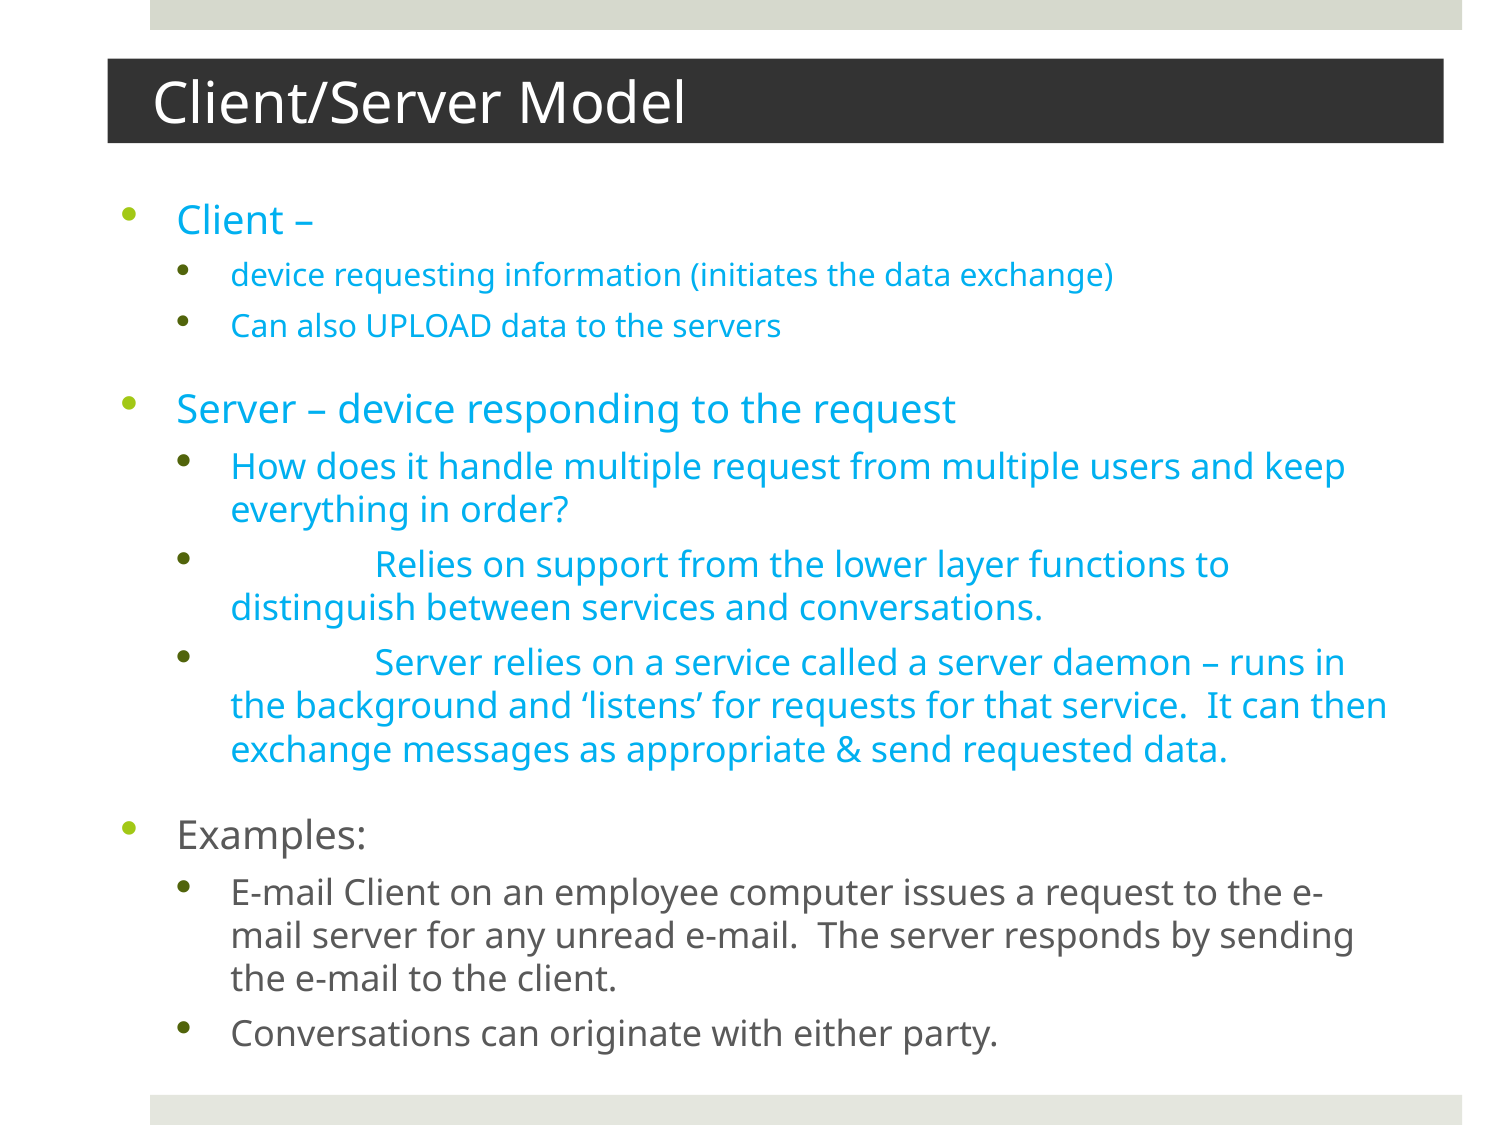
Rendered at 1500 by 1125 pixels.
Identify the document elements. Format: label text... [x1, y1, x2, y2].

title Client/Server Model [107, 58, 1444, 144]
list Client – device requesting information (initiates the data exchange) Can also UPLOAD data to the servers Server – device responding to the request How does it handle multiple request from multiple users and keep everything in order? Relies on support from the lower layer functions to distinguish between services and conversations. Server relies on a service called a server daemon – runs in the background and ‘listens’ for requests for that service. It can then exchange messages as appropriate & send requested data. Examples: E-mail Client on an employee computer issues a request to the e-mail server for any unread e-mail. The server responds by sending the e-mail to the client. Conversations can originate with either party. [107, 187, 1411, 1075]
